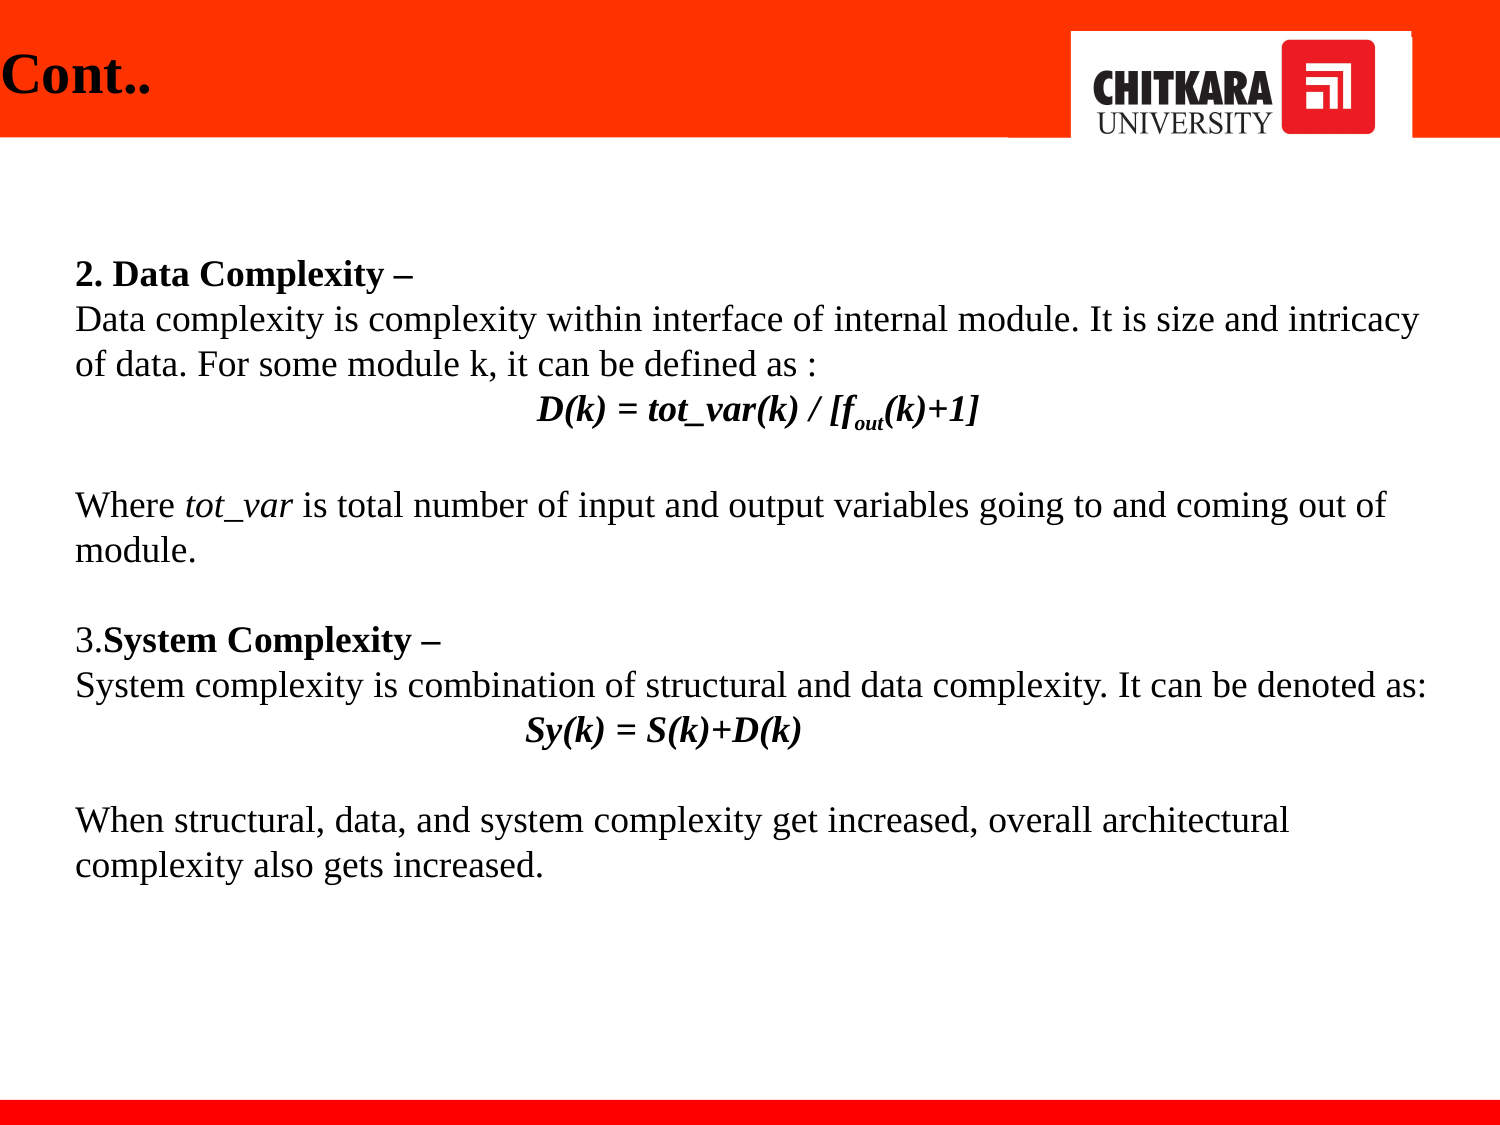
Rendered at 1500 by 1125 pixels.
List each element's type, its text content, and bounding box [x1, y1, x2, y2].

picture [1074, 37, 1390, 138]
title Cont.. [0, 0, 900, 150]
list 2. Data Complexity – Data complexity is complexity within interface of internal module. It is size and intricacy of data. For some module k, it can be defined as : D(k) = tot_var(k) / [fout(k)+1] Where tot_var is total number of input and output variables going to and coming out of module. 3.System Complexity – System complexity is combination of structural and data complexity. It can be denoted as: Sy(k) = S(k)+D(k) When structural, data, and system complexity get increased, overall architectural complexity also gets increased. [75, 204, 1442, 962]
